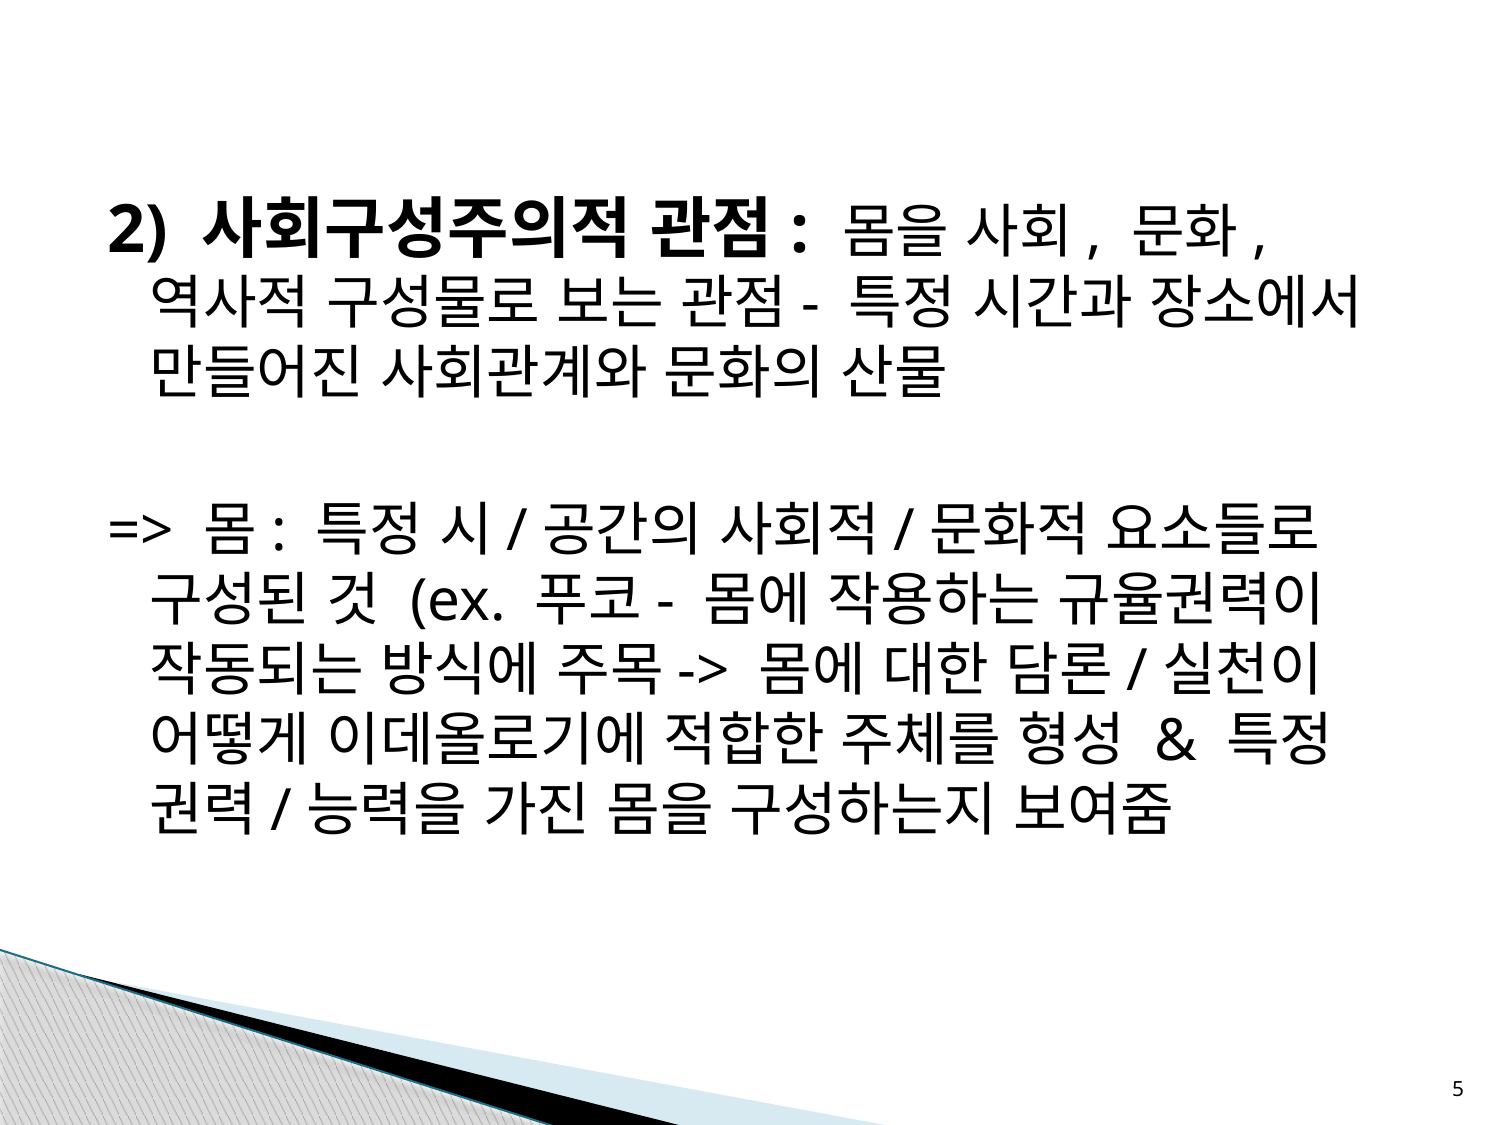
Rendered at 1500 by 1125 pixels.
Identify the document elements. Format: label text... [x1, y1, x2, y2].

slide_number 5 [1418, 1051, 1479, 1112]
list 2) 사회구성주의적 관점: 몸을 사회, 문화, 역사적 구성물로 보는 관점- 특정 시간과 장소에서 만들어진 사회관계와 문화의 산물 => 몸: 특정 시/공간의 사회적/문화적 요소들로 구성된 것 (ex. 푸코- 몸에 작용하는 규율권력이 작동되는 방식에 주목-> 몸에 대한 담론/실천이 어떻게 이데올로기에 적합한 주체를 형성 & 특정 권력/능력을 가진 몸을 구성하는지 보여줌 [75, 90, 1425, 986]
